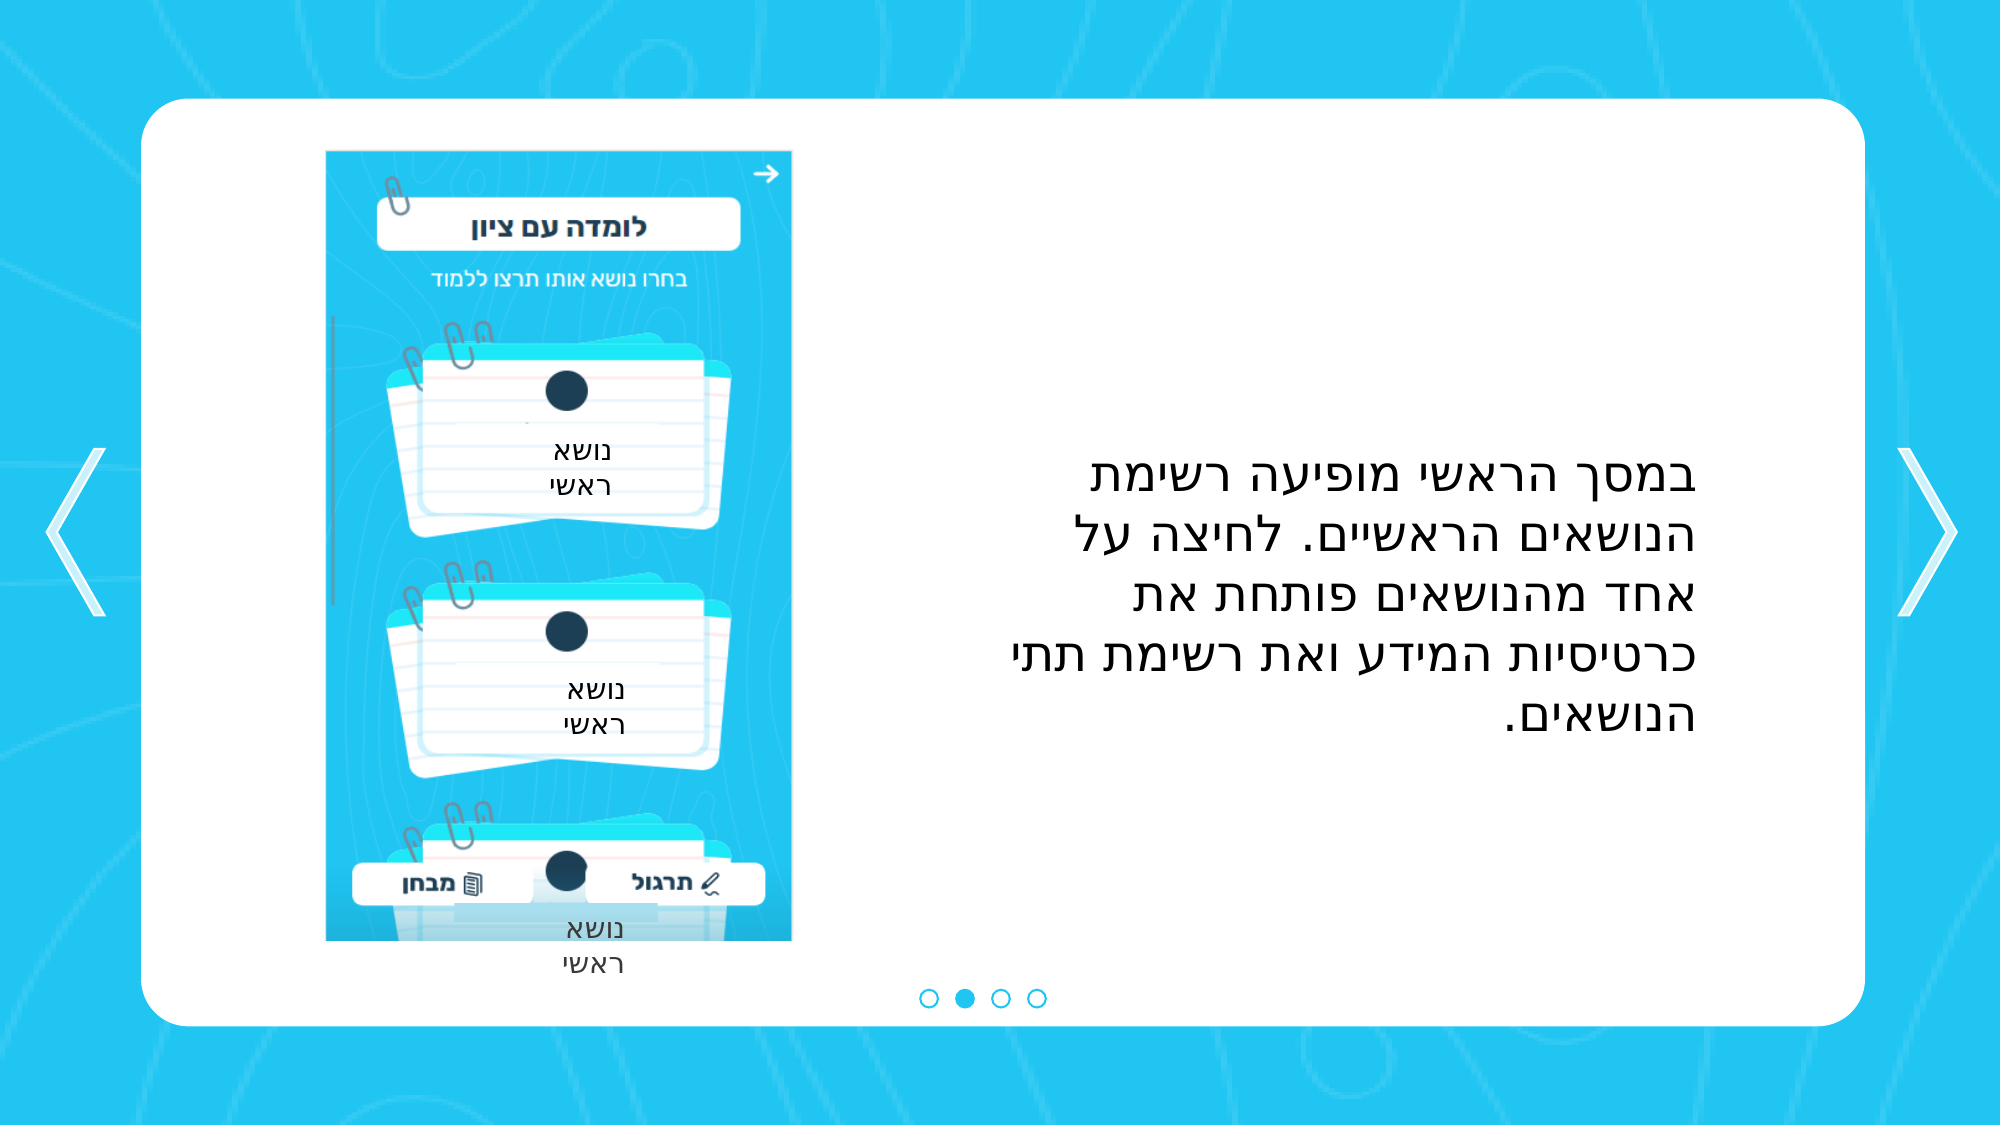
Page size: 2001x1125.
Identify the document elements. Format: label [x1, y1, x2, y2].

picture [0, 0, 2000, 1125]
text_box [920, 989, 1046, 1008]
text_box [325, 149, 794, 942]
